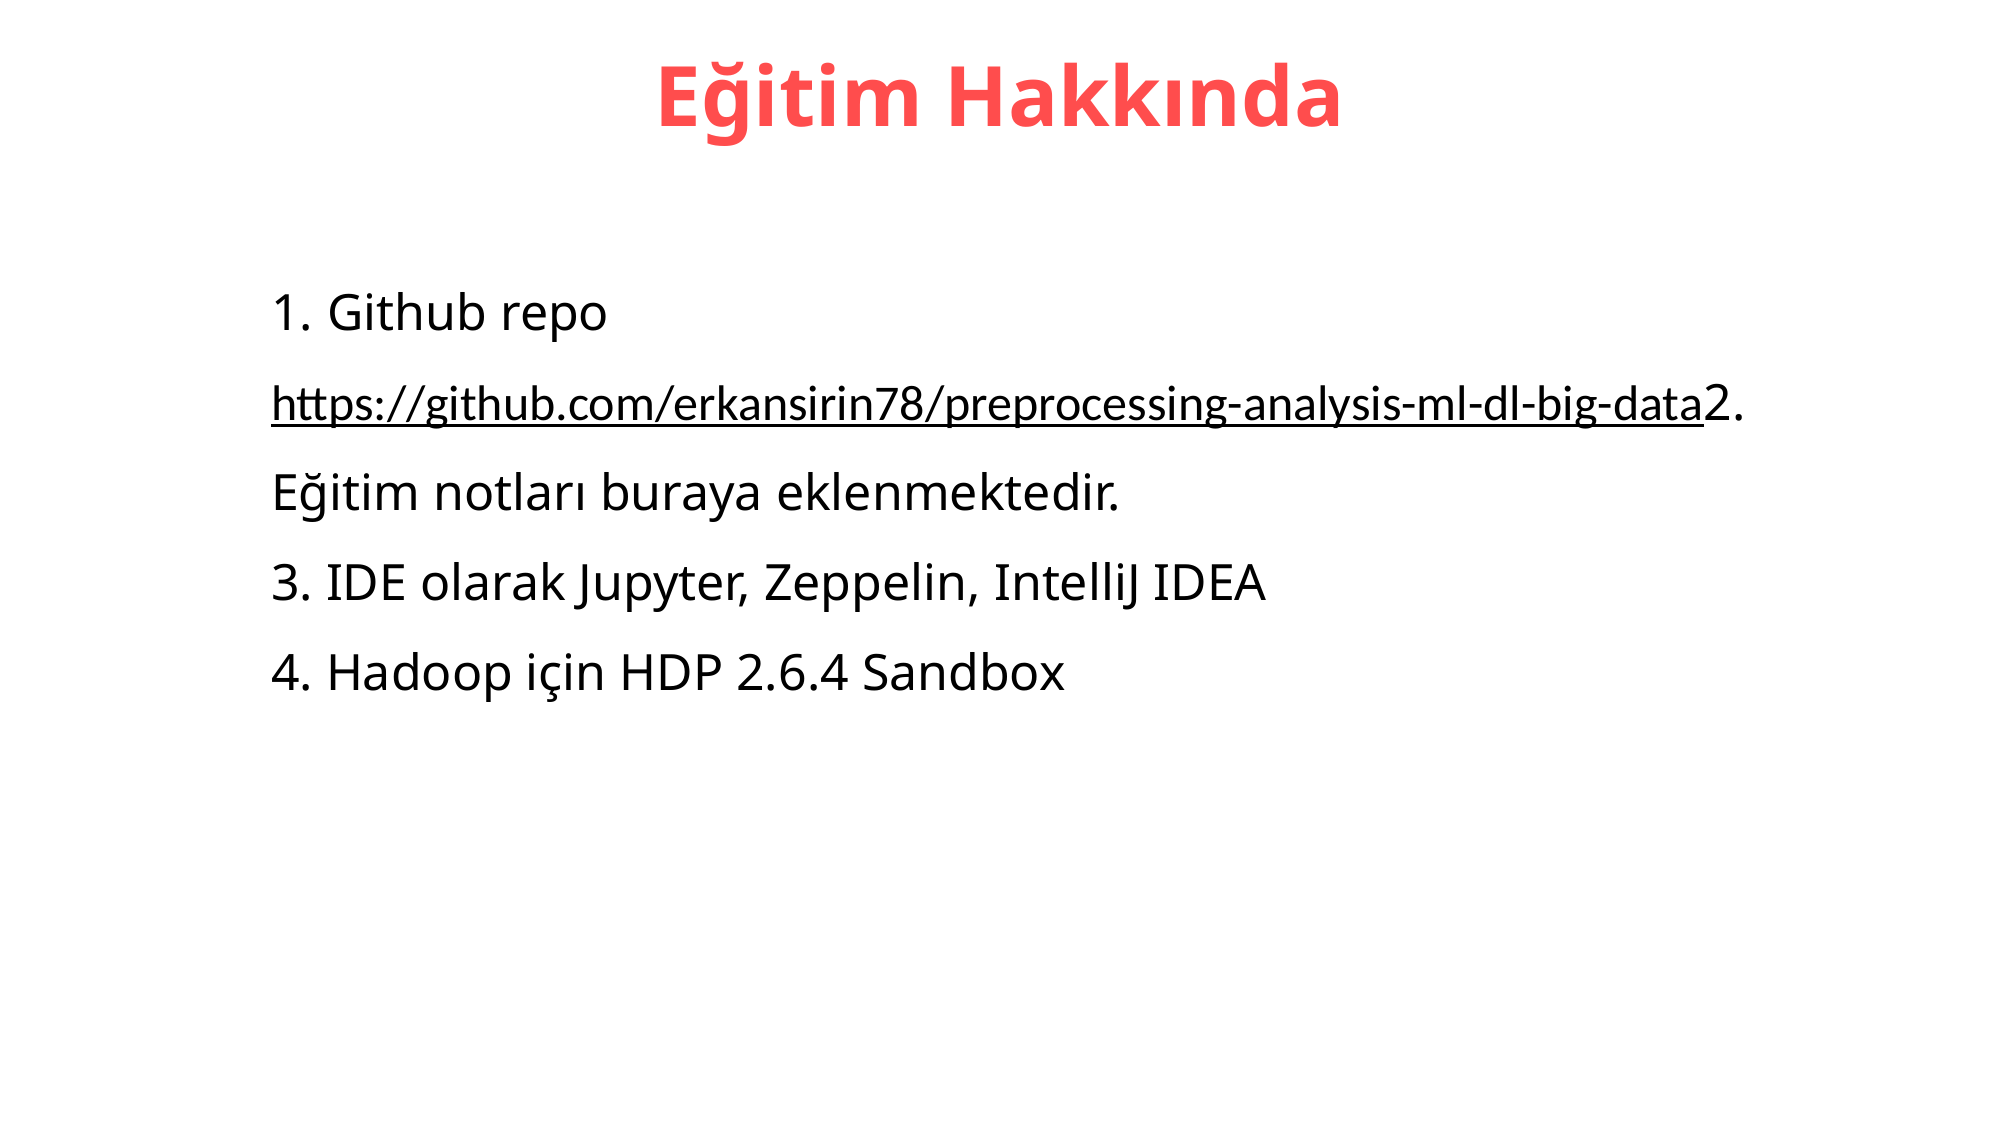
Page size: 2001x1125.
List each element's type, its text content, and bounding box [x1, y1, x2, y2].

text_box Github repo https://github.com/erkansirin78/preprocessing-analysis-ml-dl-big-data2. Eğitim notları buraya eklenmektedir. 3. IDE olarak Jupyter, Zeppelin, IntelliJ IDEA 4. Hadoop için HDP 2.6.4 Sandbox [256, 243, 1802, 799]
title Eğitim Hakkında [586, 50, 1414, 152]
